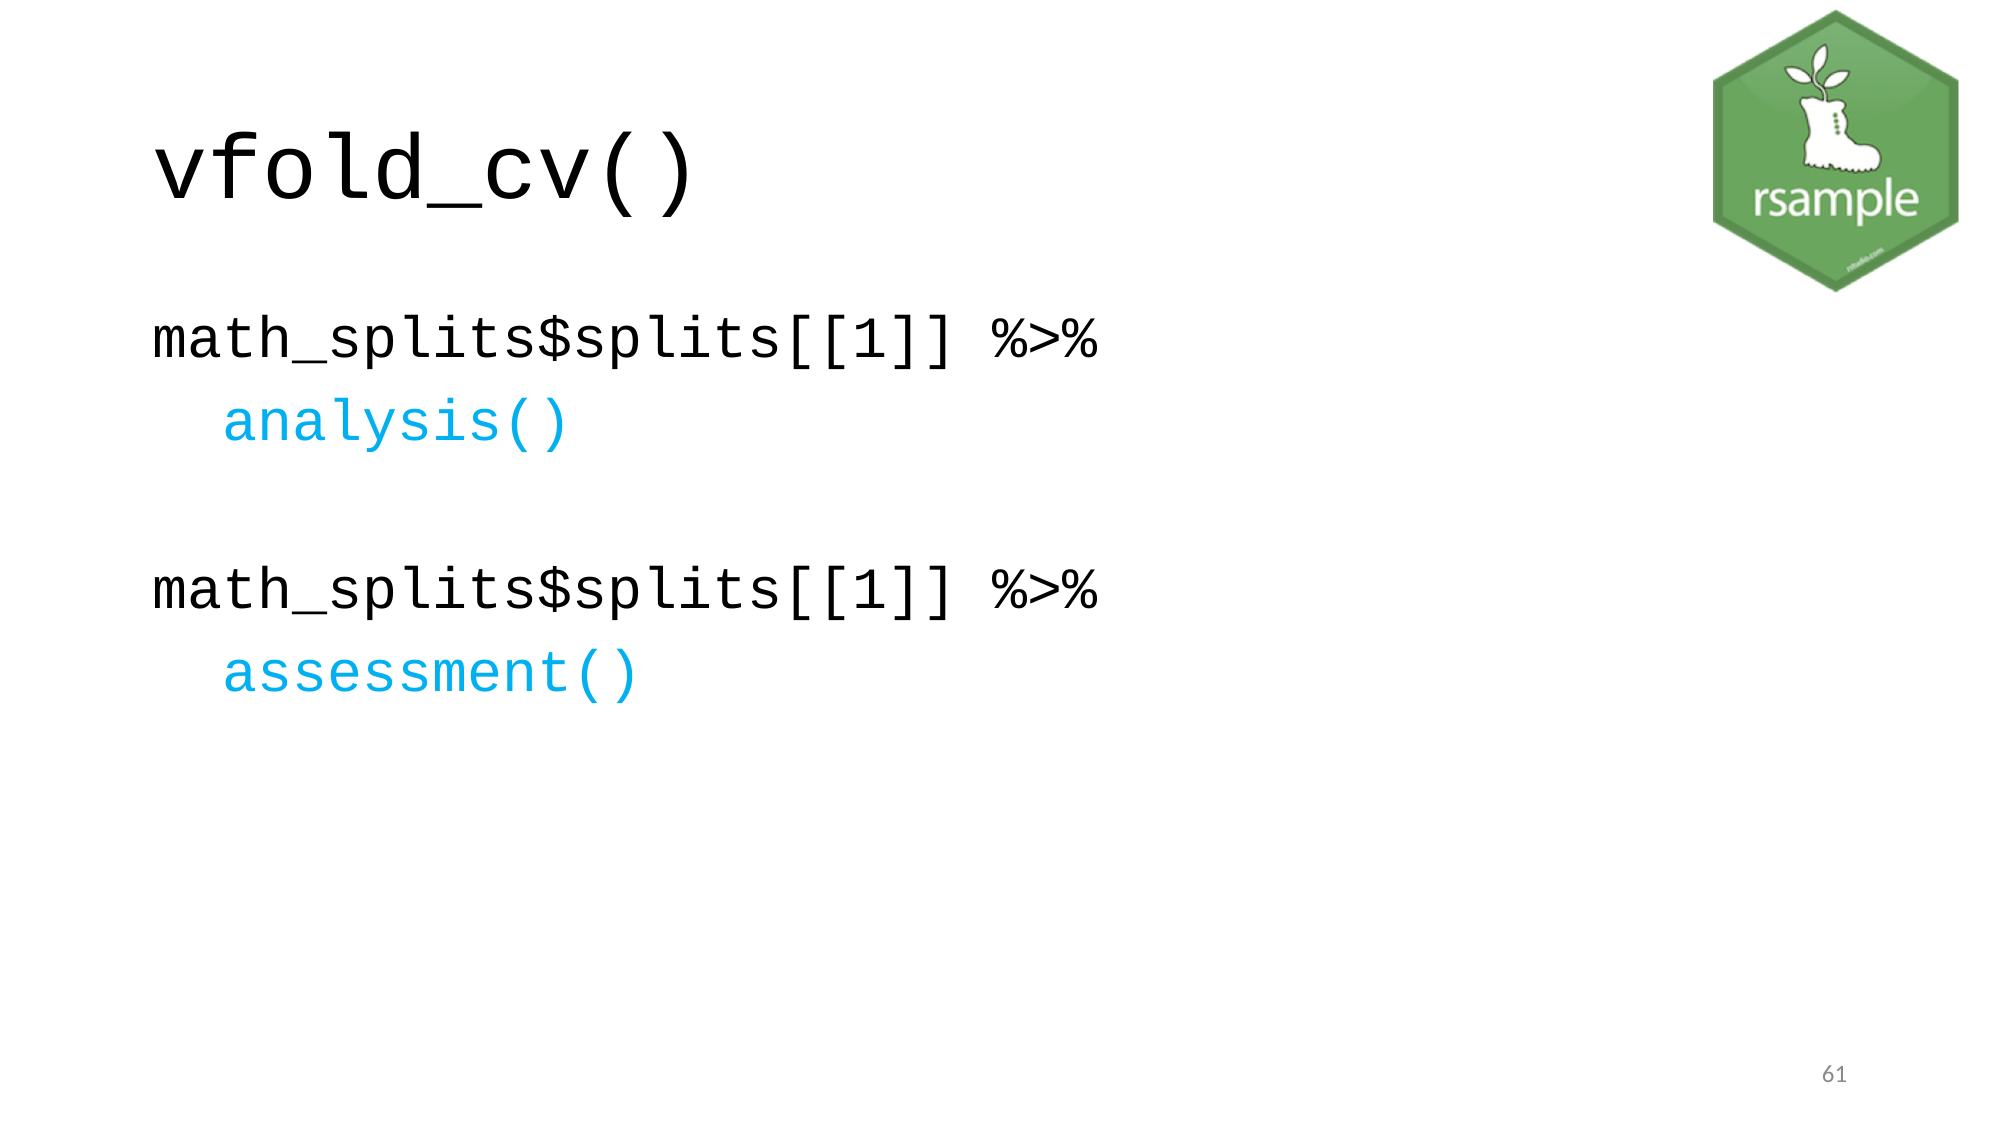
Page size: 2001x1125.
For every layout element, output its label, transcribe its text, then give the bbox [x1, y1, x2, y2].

picture [1675, 0, 2000, 300]
title vfold_cv() [137, 59, 1675, 278]
slide_number 61 [1412, 1042, 1863, 1103]
list math_splits$splits[[1]] %>% analysis() math_splits$splits[[1]] %>% assessment() [137, 299, 1863, 1125]
